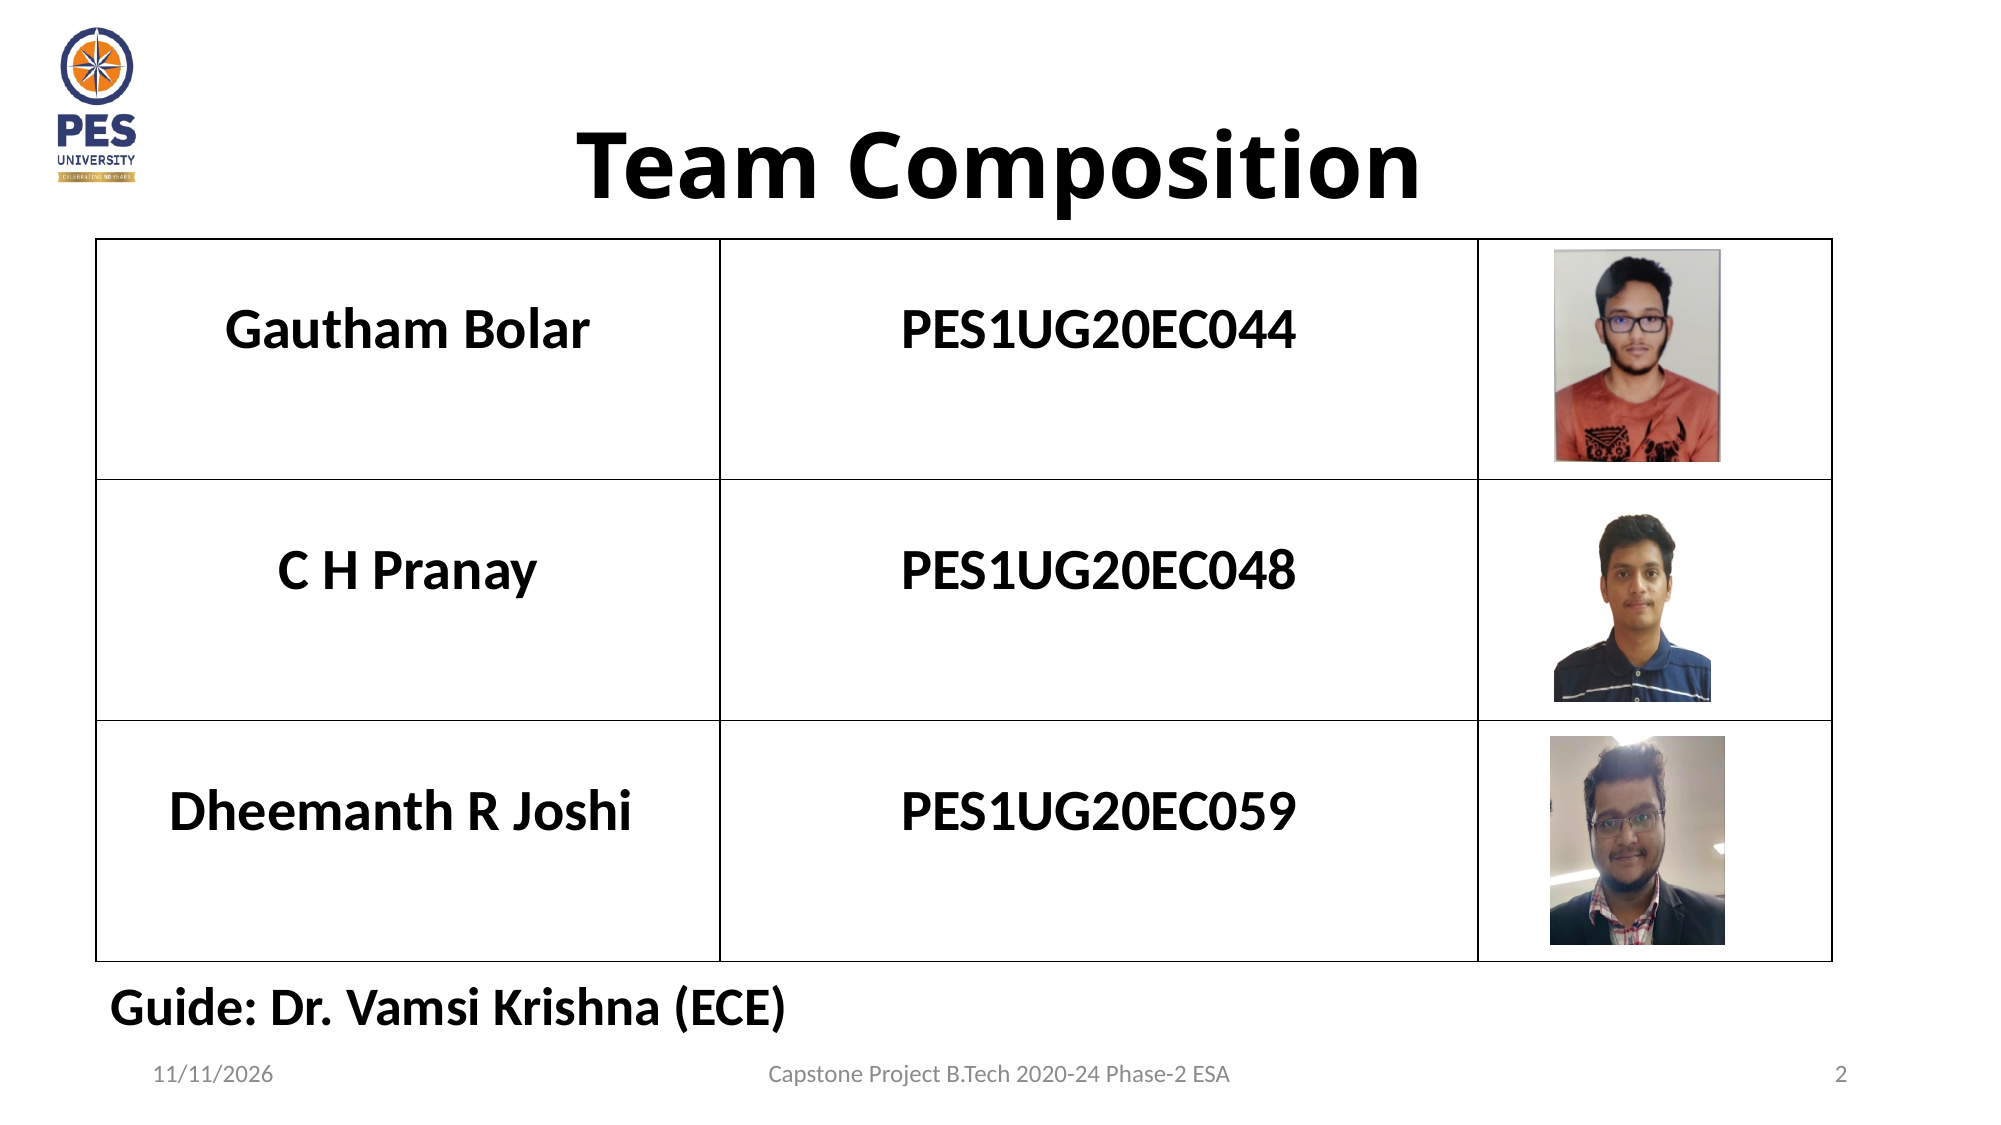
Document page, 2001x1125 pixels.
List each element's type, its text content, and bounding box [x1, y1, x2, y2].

slide_number 2 [1412, 1042, 1863, 1103]
title Team Composition [137, 59, 1863, 278]
table_cell PES1UG20EC048 [721, 480, 1477, 720]
table_cell [1479, 480, 1831, 720]
picture [1549, 736, 1725, 945]
footer Capstone Project B.Tech 2020-24 Phase-2 ESA [662, 1042, 1338, 1103]
table_header Gautham Bolar [97, 240, 719, 479]
table_header PES1UG20EC044 [721, 240, 1477, 479]
picture [1554, 496, 1711, 702]
table_cell PES1UG20EC059 [721, 721, 1477, 961]
picture [1554, 249, 1721, 462]
text_box Guide: Dr. Vamsi Krishna (ECE) [96, 964, 1064, 1044]
picture [0, 2, 193, 207]
table_header [1479, 240, 1831, 479]
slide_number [137, 1042, 588, 1103]
table_cell C H Pranay [97, 480, 719, 720]
table_cell [1479, 721, 1831, 961]
table_cell Dheemanth R Joshi [97, 721, 719, 961]
